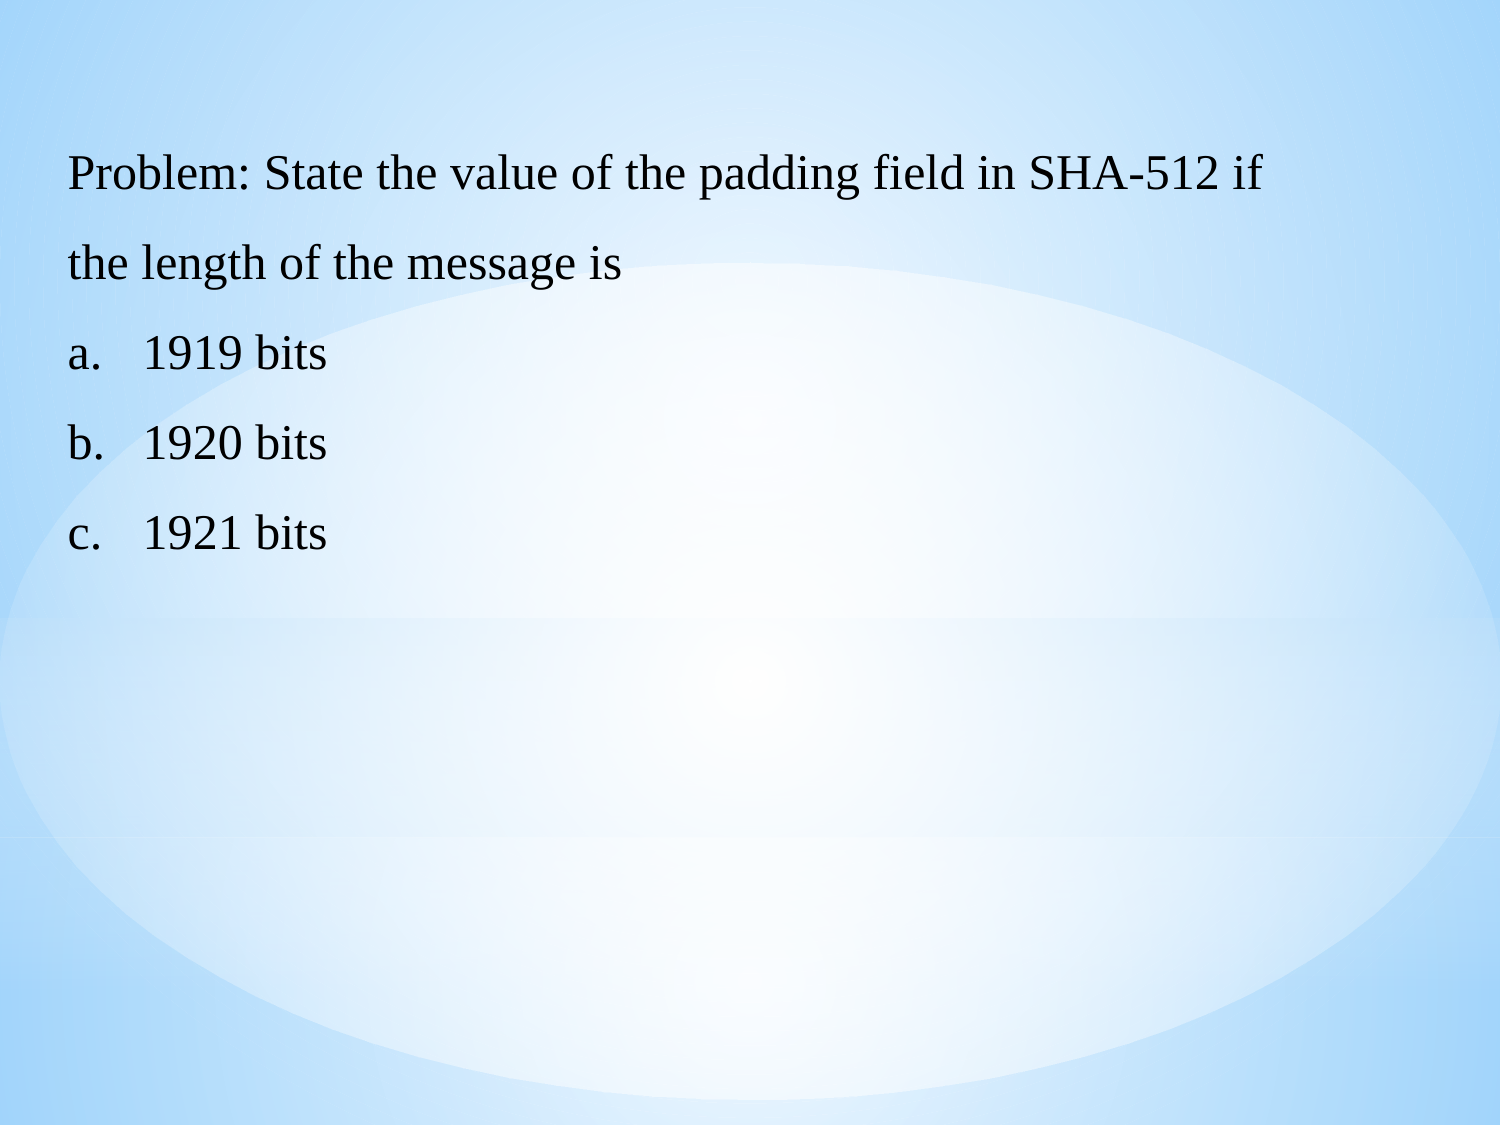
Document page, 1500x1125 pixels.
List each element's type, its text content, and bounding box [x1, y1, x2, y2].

text_box Problem: State the value of the padding field in SHA-512 if the length of the message is 1919 bits 1920 bits 1921 bits [53, 101, 1294, 567]
